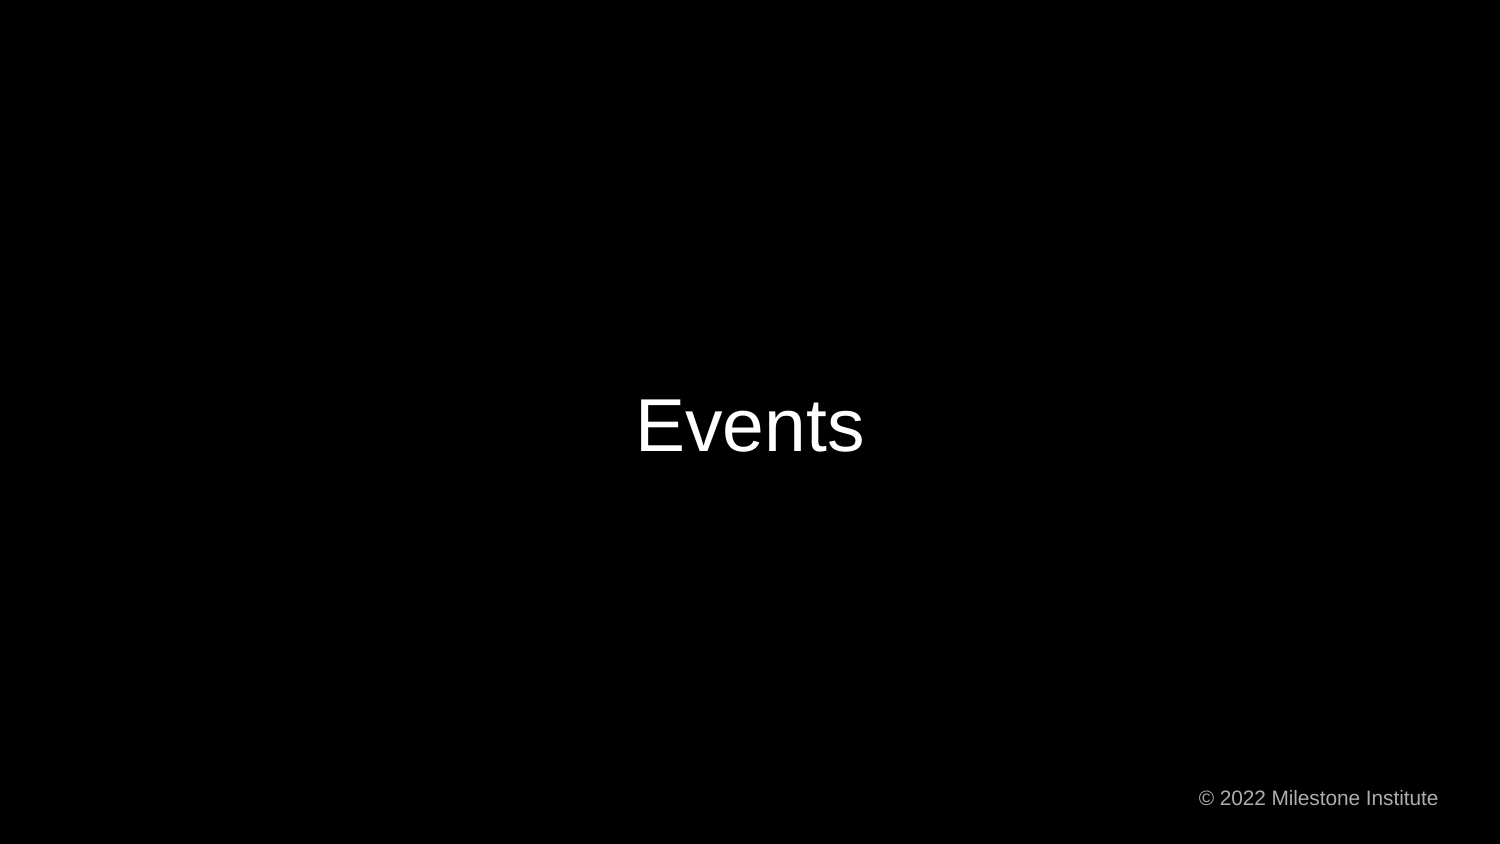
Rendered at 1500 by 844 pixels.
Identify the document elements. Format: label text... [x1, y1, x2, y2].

title Events [51, 352, 1449, 491]
